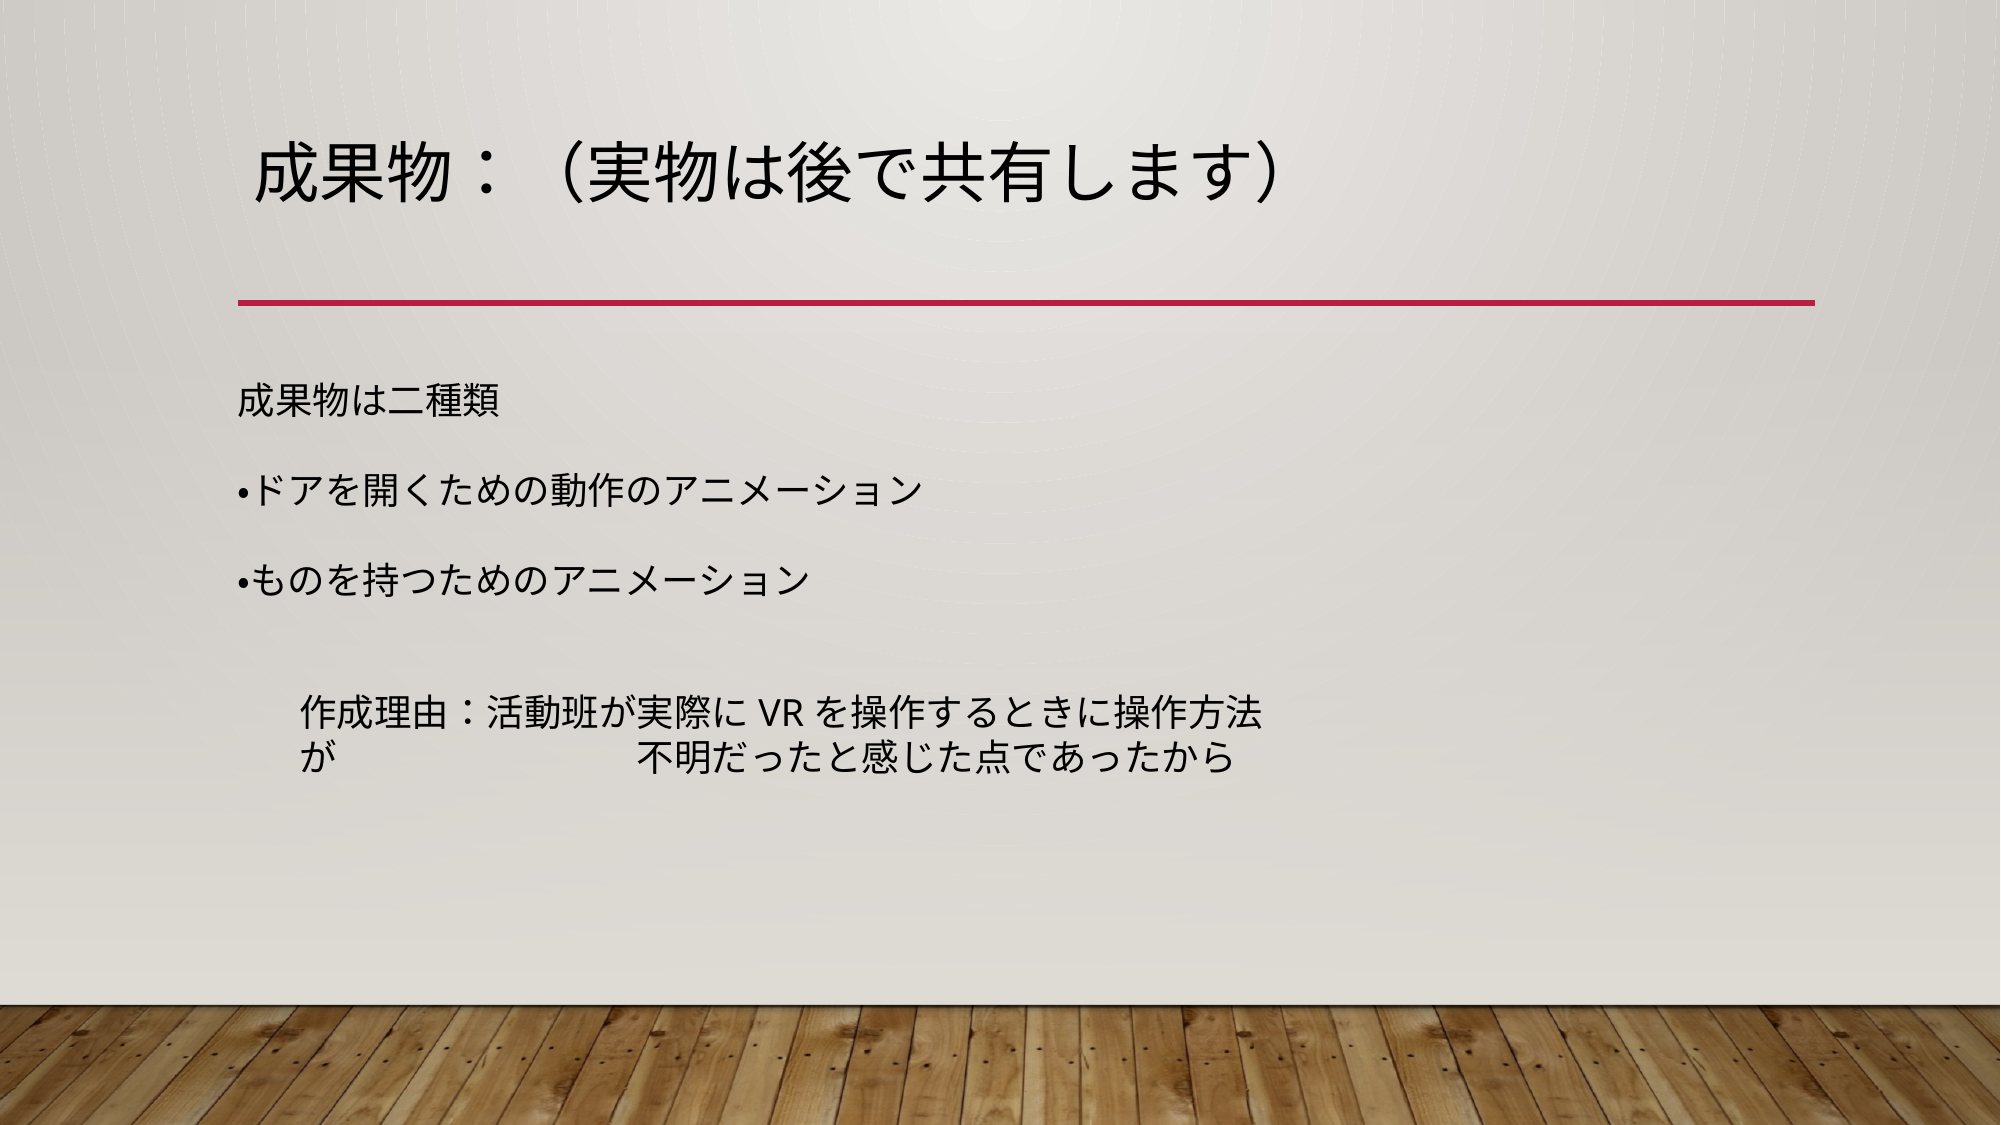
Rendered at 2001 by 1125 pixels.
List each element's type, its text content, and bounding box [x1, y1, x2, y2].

title 成果物：（実物は後で共有します） [238, 131, 1814, 305]
text_box 成果物は二種類 ・ドアを開くための動作のアニメーション ・ものを持つためのアニメーション [222, 369, 1018, 610]
text_box 作成理由：活動班が実際にVRを操作するときに操作方法が 不明だったと感じた点であったから [284, 681, 1306, 787]
picture [0, 1005, 2000, 1125]
